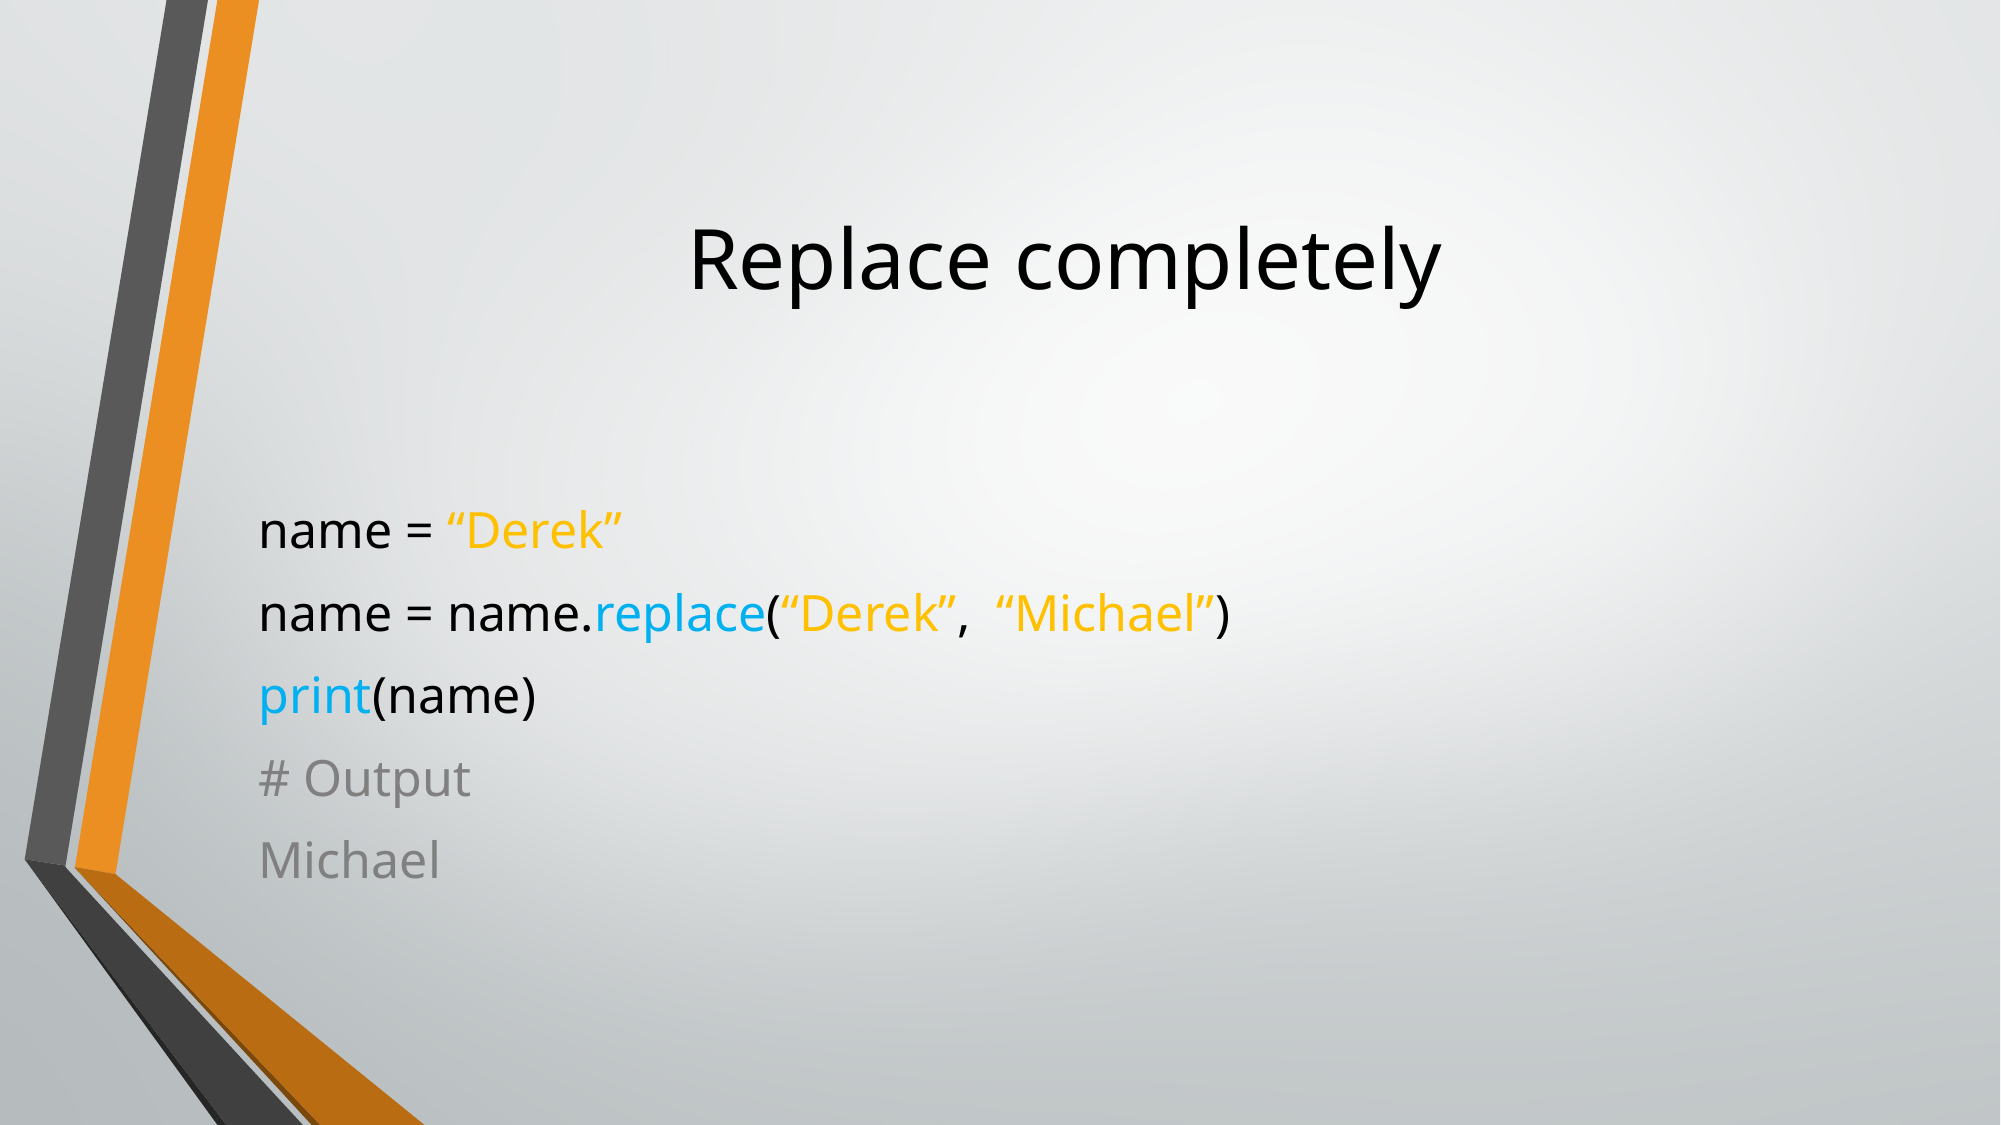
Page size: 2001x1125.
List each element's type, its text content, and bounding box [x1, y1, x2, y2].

list name = “Derek” name = name.replace(“Derek”, “Michael”) print(name) # Output Michael [243, 437, 1887, 950]
title Replace completely [243, 112, 1887, 400]
